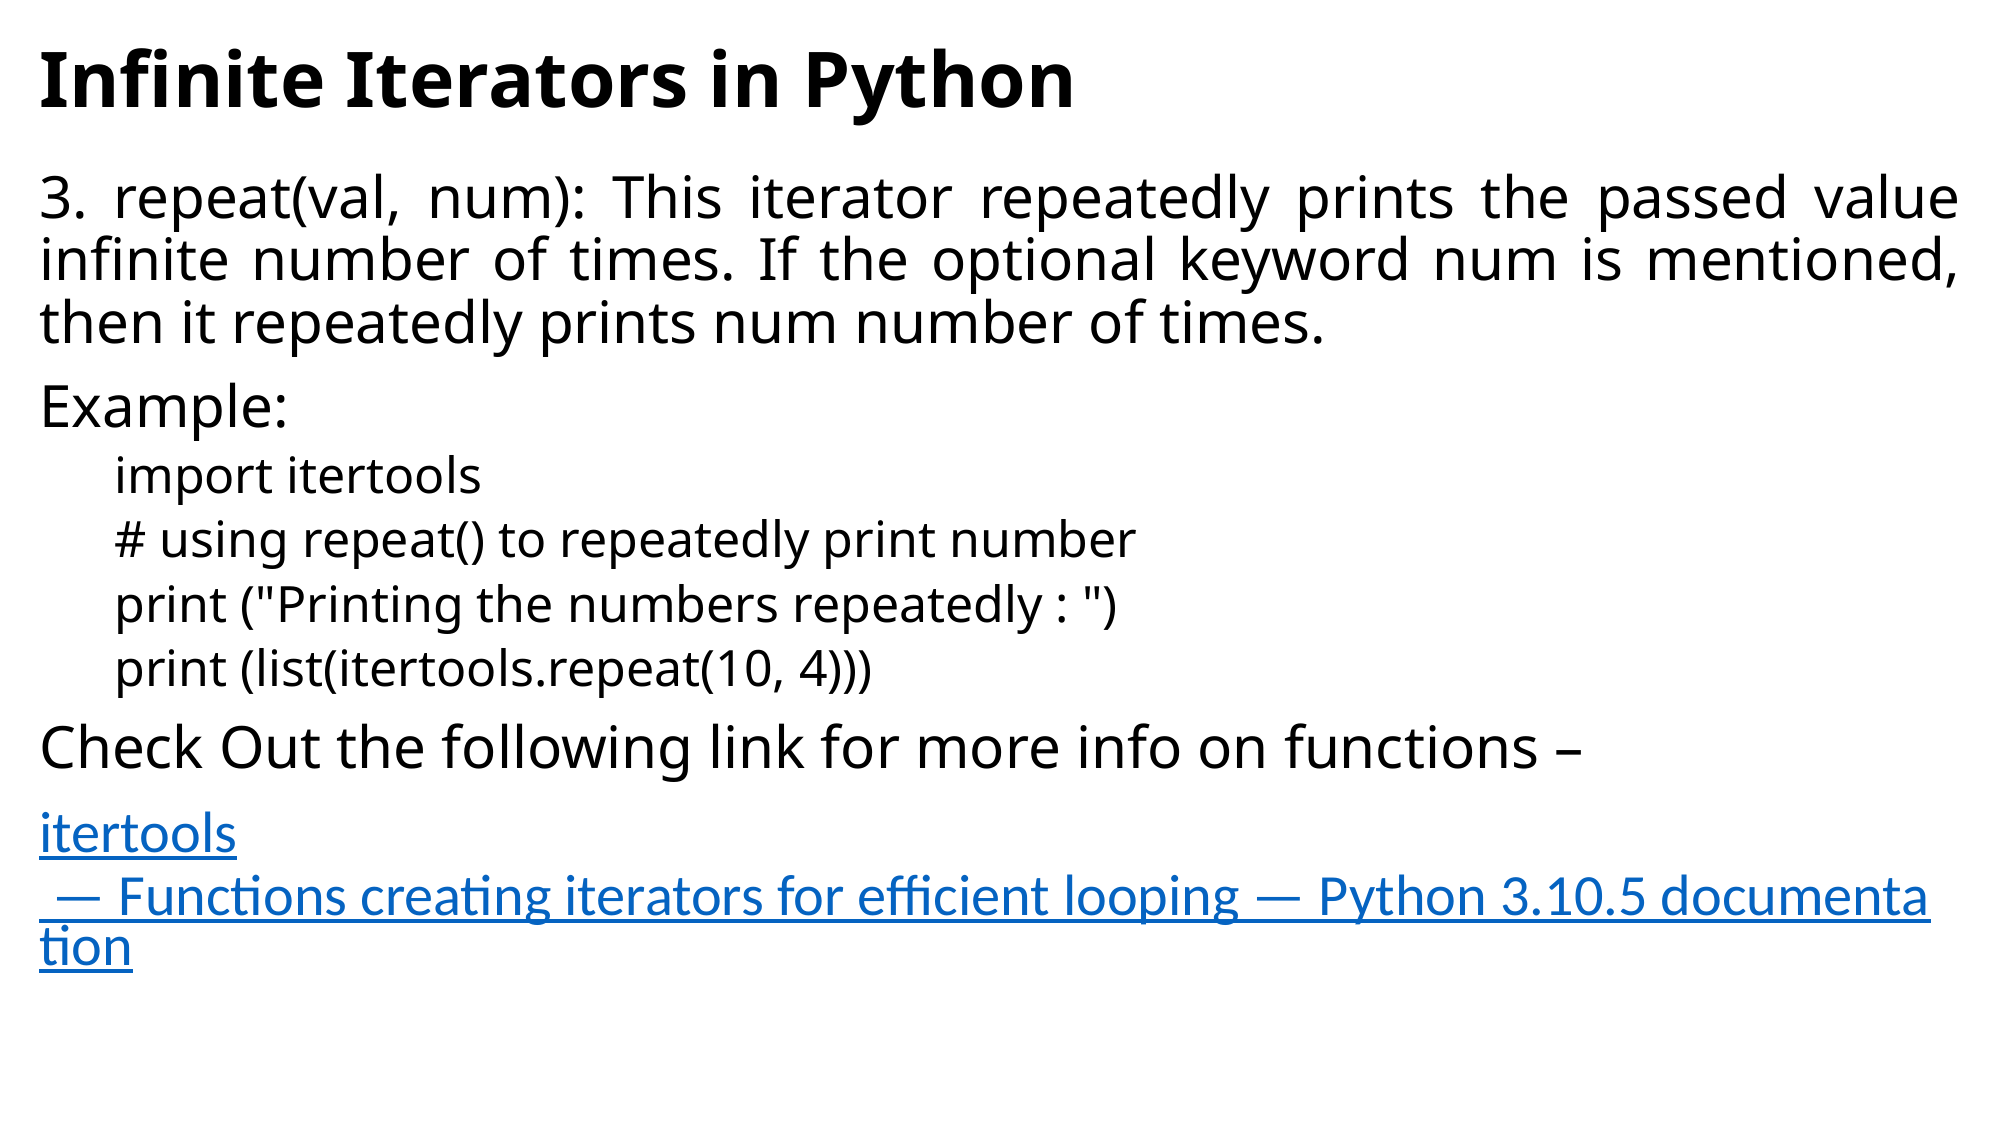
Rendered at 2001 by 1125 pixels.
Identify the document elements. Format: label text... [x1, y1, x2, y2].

title Infinite Iterators in Python [24, 33, 1976, 133]
list 3. repeat(val, num): This iterator repeatedly prints the passed value infinite number of times. If the optional keyword num is mentioned, then it repeatedly prints num number of times. Example: import itertools # using repeat() to repeatedly print number print ("Printing the numbers repeatedly : ") print (list(itertools.repeat(10, 4))) Check Out the following link for more info on functions – itertools — Functions creating iterators for efficient looping — Python 3.10.5 documentation [24, 160, 1976, 1092]
